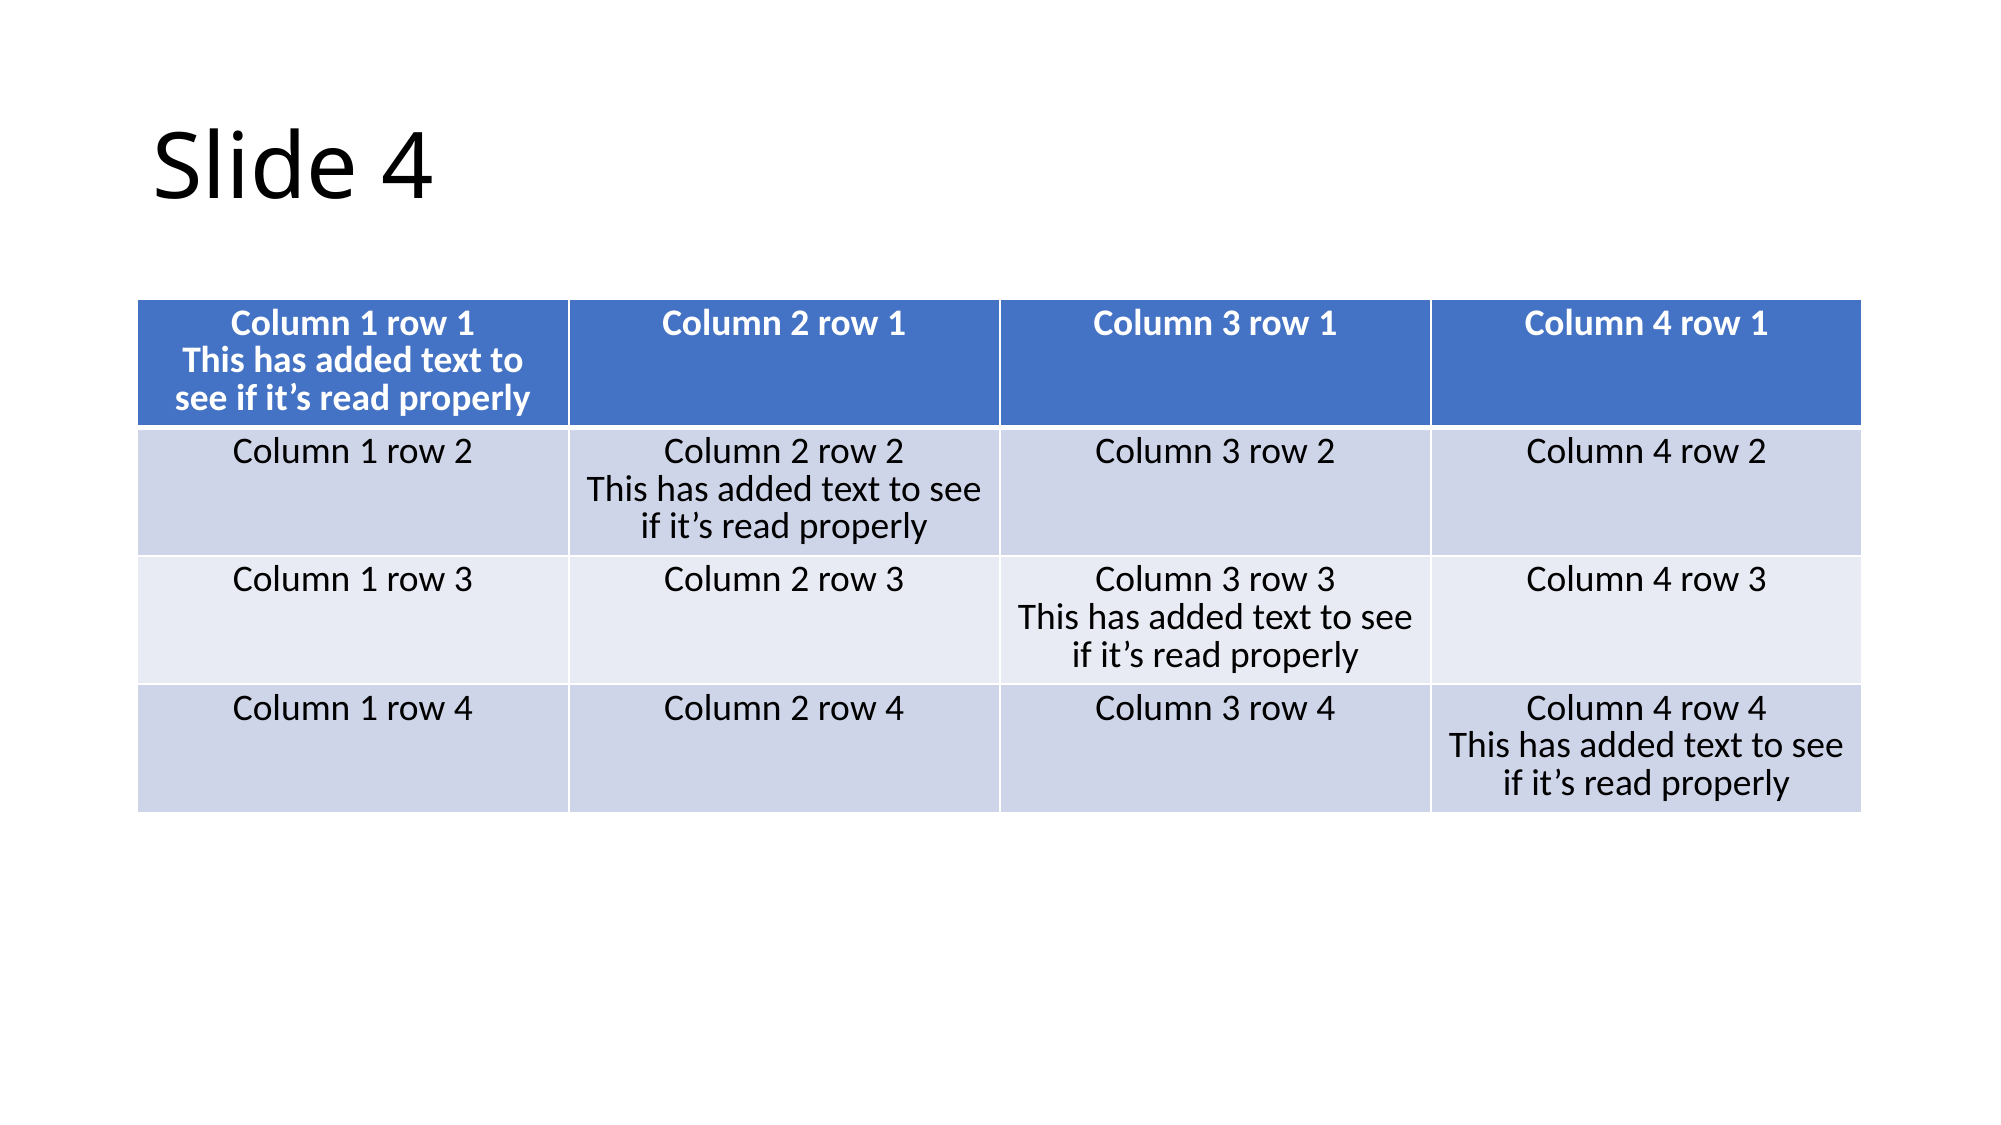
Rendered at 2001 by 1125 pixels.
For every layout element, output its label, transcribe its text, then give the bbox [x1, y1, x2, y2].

table_cell Column 3 row 3 This has added text to see if it’s read properly [1001, 557, 1430, 683]
table_cell Column 3 row 2 [1001, 430, 1430, 555]
table_header Column 2 row 1 [570, 300, 999, 425]
table_cell Column 1 row 2 [138, 430, 568, 555]
table_cell Column 4 row 4 This has added text to see if it’s read properly [1432, 685, 1861, 812]
table_header Column 4 row 1 [1432, 300, 1861, 425]
table_header Column 1 row 1 This has added text to see if it’s read properly [138, 300, 568, 425]
title Slide 4 [137, 59, 1863, 278]
table_cell Column 1 row 4 [138, 685, 568, 812]
table_cell Column 4 row 3 [1432, 557, 1861, 683]
table_cell Column 4 row 2 [1432, 430, 1861, 555]
table_header Column 3 row 1 [1001, 300, 1430, 425]
table_cell Column 1 row 3 [138, 557, 568, 683]
table_cell Column 2 row 3 [570, 557, 999, 683]
table_cell Column 2 row 4 [570, 685, 999, 812]
table_cell Column 3 row 4 [1001, 685, 1430, 812]
table_cell Column 2 row 2 This has added text to see if it’s read properly [570, 430, 999, 555]
